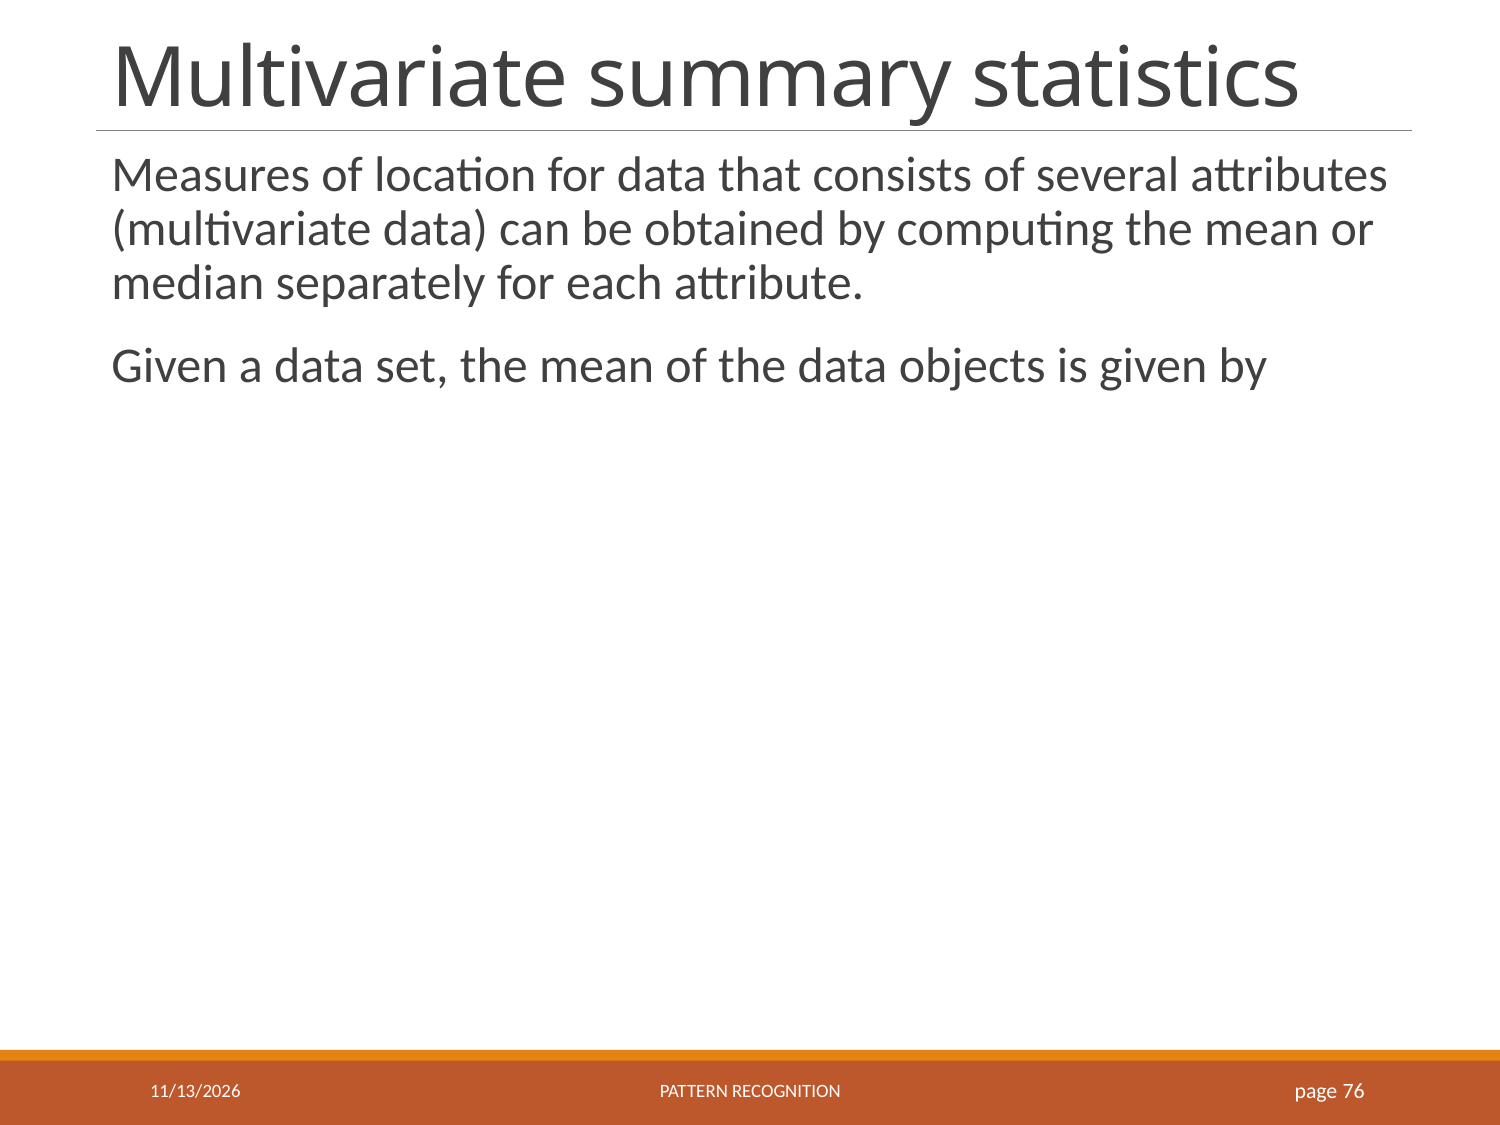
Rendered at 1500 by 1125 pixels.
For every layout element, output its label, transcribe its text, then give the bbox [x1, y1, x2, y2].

title Multivariate summary statistics [96, 19, 1413, 131]
footer Pattern recognition [453, 1059, 1047, 1120]
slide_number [135, 1059, 440, 1120]
slide_number page 76 [1218, 1059, 1380, 1120]
